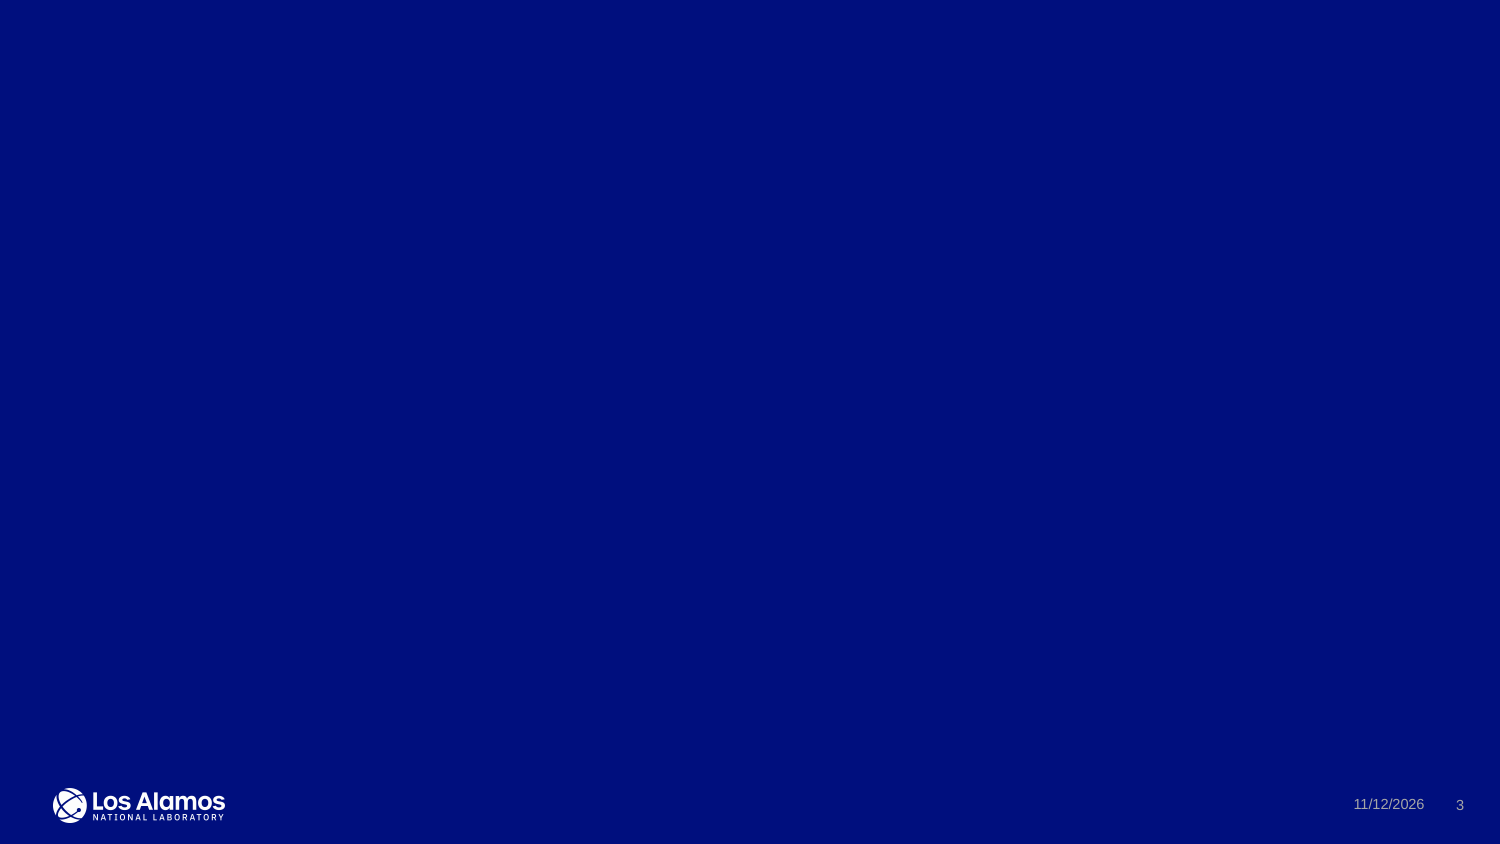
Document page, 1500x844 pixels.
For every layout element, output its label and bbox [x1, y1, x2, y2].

picture [53, 788, 225, 823]
